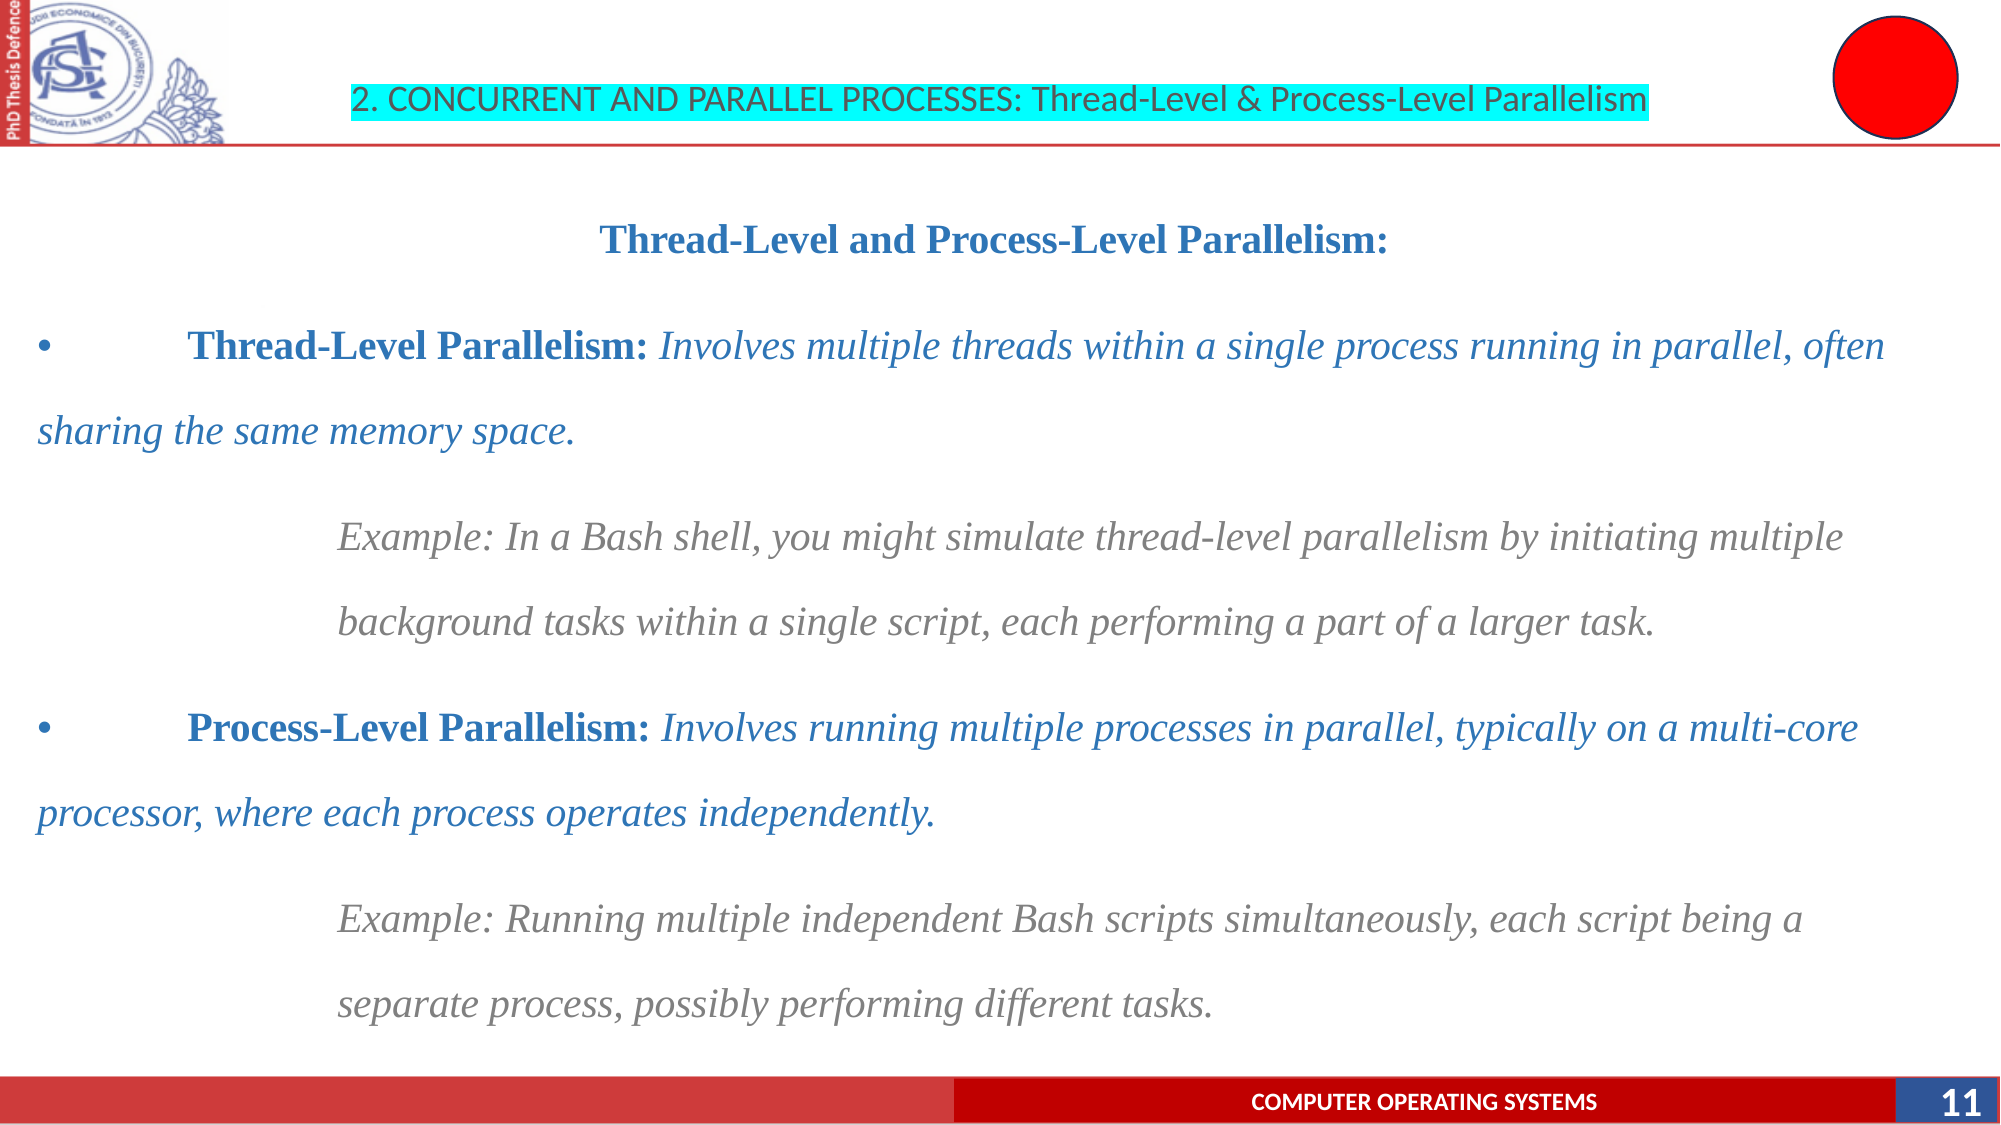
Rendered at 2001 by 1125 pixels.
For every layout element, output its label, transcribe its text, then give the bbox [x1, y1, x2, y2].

title 2. CONCURRENT AND PARALLEL PROCESSES: Thread-Level & Process-Level Parallelism [221, 28, 1779, 127]
subtitle Thread-Level and Process-Level Parallelism: • Thread-Level Parallelism: Involves multiple threads within a single process running in parallel, often sharing the same memory space. Example: In a Bash shell, you might simulate thread-level parallelism by initiating multiple background tasks within a single script, each performing a part of a larger task. • Process-Level Parallelism: Involves running multiple processes in parallel, typically on a multi-core processor, where each process operates independently. Example: Running multiple independent Bash scripts simultaneously, each script being a separate process, possibly performing different tasks. [22, 169, 1967, 1078]
subtitle Inter-Process Communication (IPC) and Synchronization Methods Shared Memory •Usage: Processes access a common memory area for data exchange. •Advantages: Efficiency and direct data access. •Challenges: Requires synchronization to ensure data integrity and prevent race conditions. [0, 0, 2000, 1125]
slide_number 11 [1895, 1077, 1998, 1123]
footer COMPUTER OPERATING SYSTEMS [954, 1078, 1896, 1123]
text_box [1832, 15, 1959, 140]
